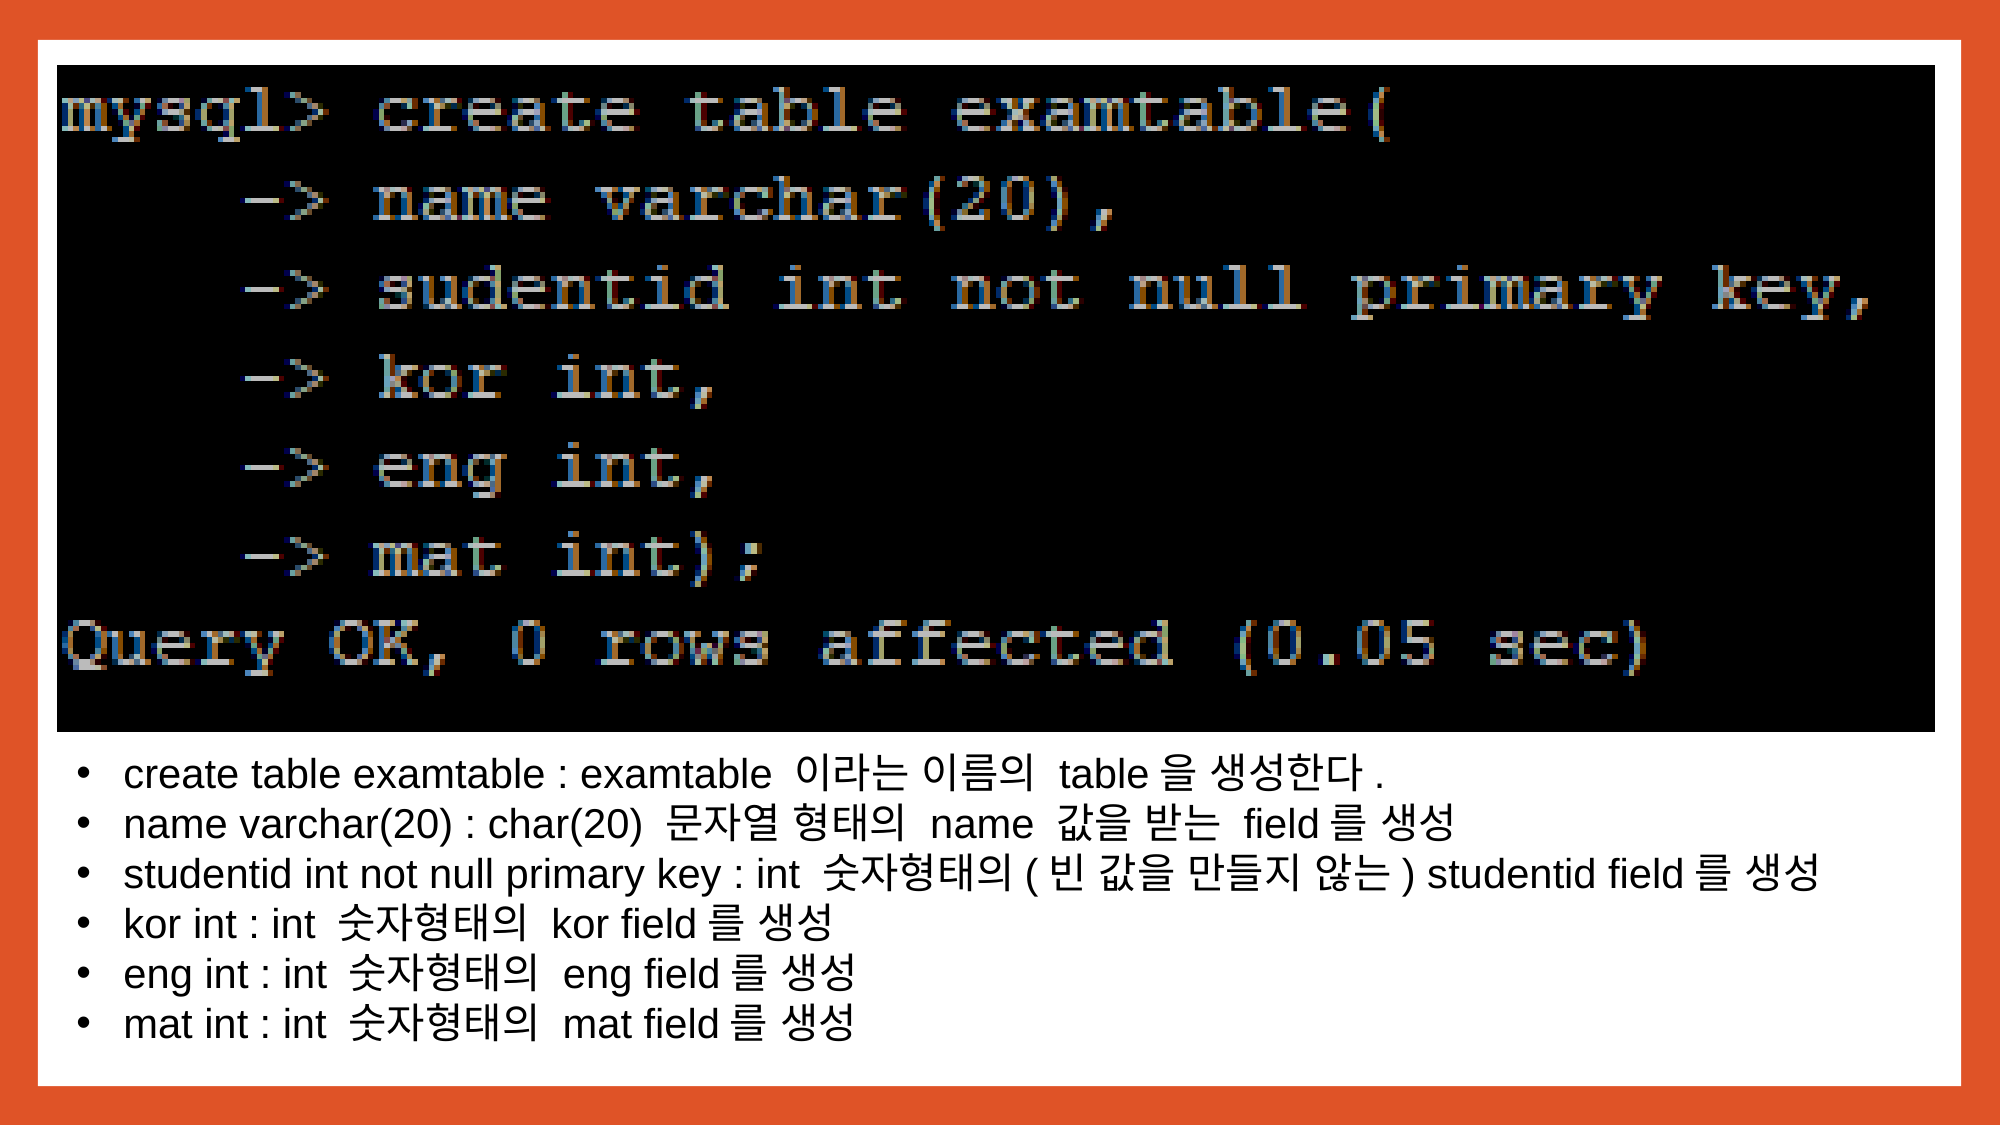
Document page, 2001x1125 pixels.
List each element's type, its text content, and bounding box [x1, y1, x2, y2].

picture [57, 65, 1935, 733]
text_box create table examtable : examtable 이라는 이름의 table을 생성한다. name varchar(20) : char(20) 문자열 형태의 name 값을 받는 field를 생성 studentid int not null primary key : int 숫자형태의(빈 값을 만들지 않는) studentid field를 생성 kor int : int 숫자형태의 kor field를 생성 eng int : int 숫자형태의 eng field를 생성 mat int : int 숫자형태의 mat field를 생성 [61, 742, 1939, 1125]
